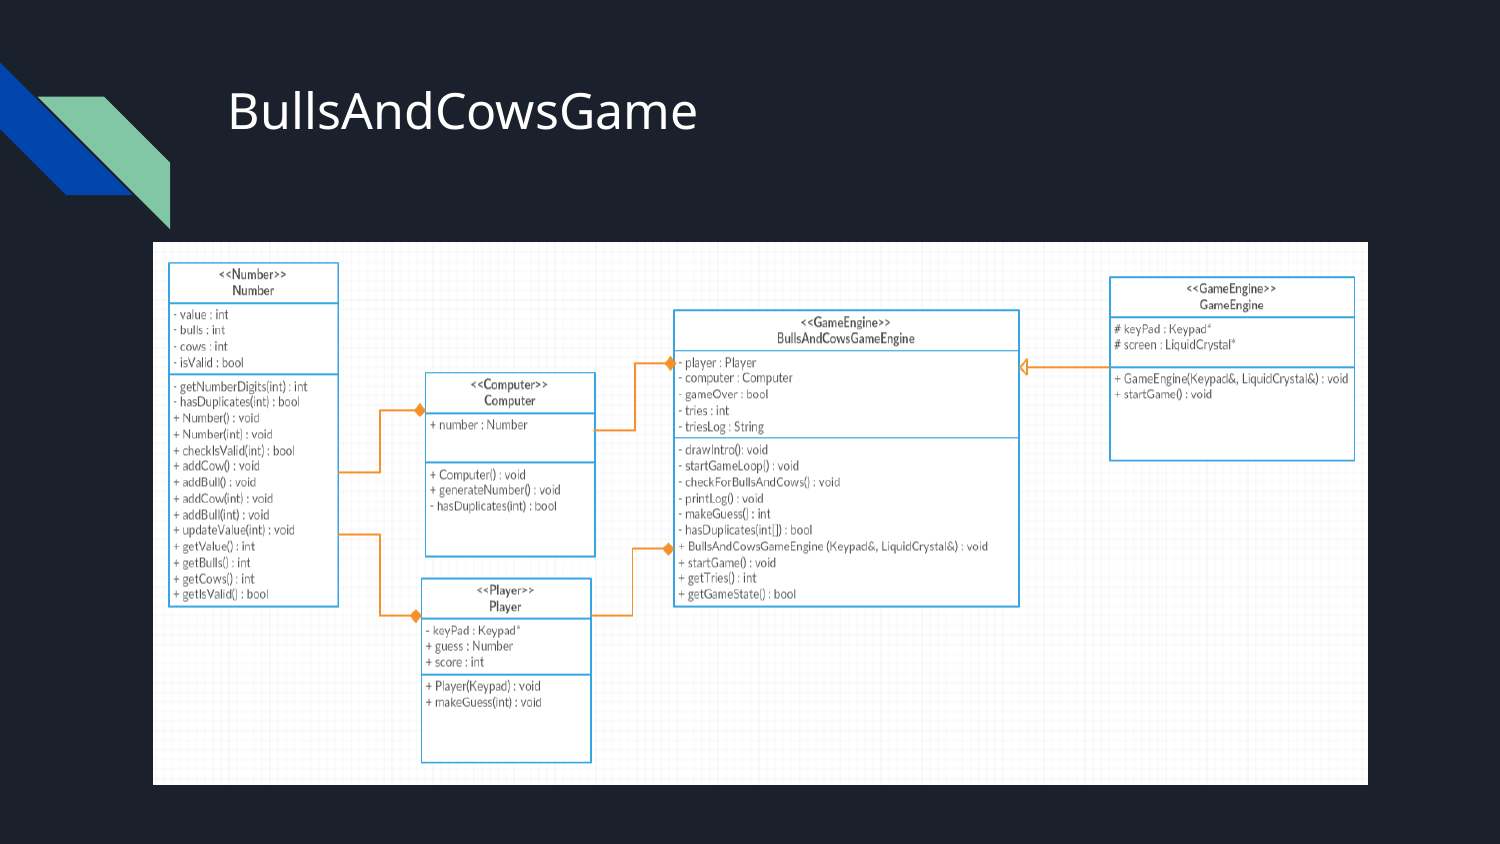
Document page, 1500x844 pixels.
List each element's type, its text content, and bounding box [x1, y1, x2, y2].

picture [153, 242, 1368, 785]
title BullsAndCowsGame [212, 64, 1368, 215]
